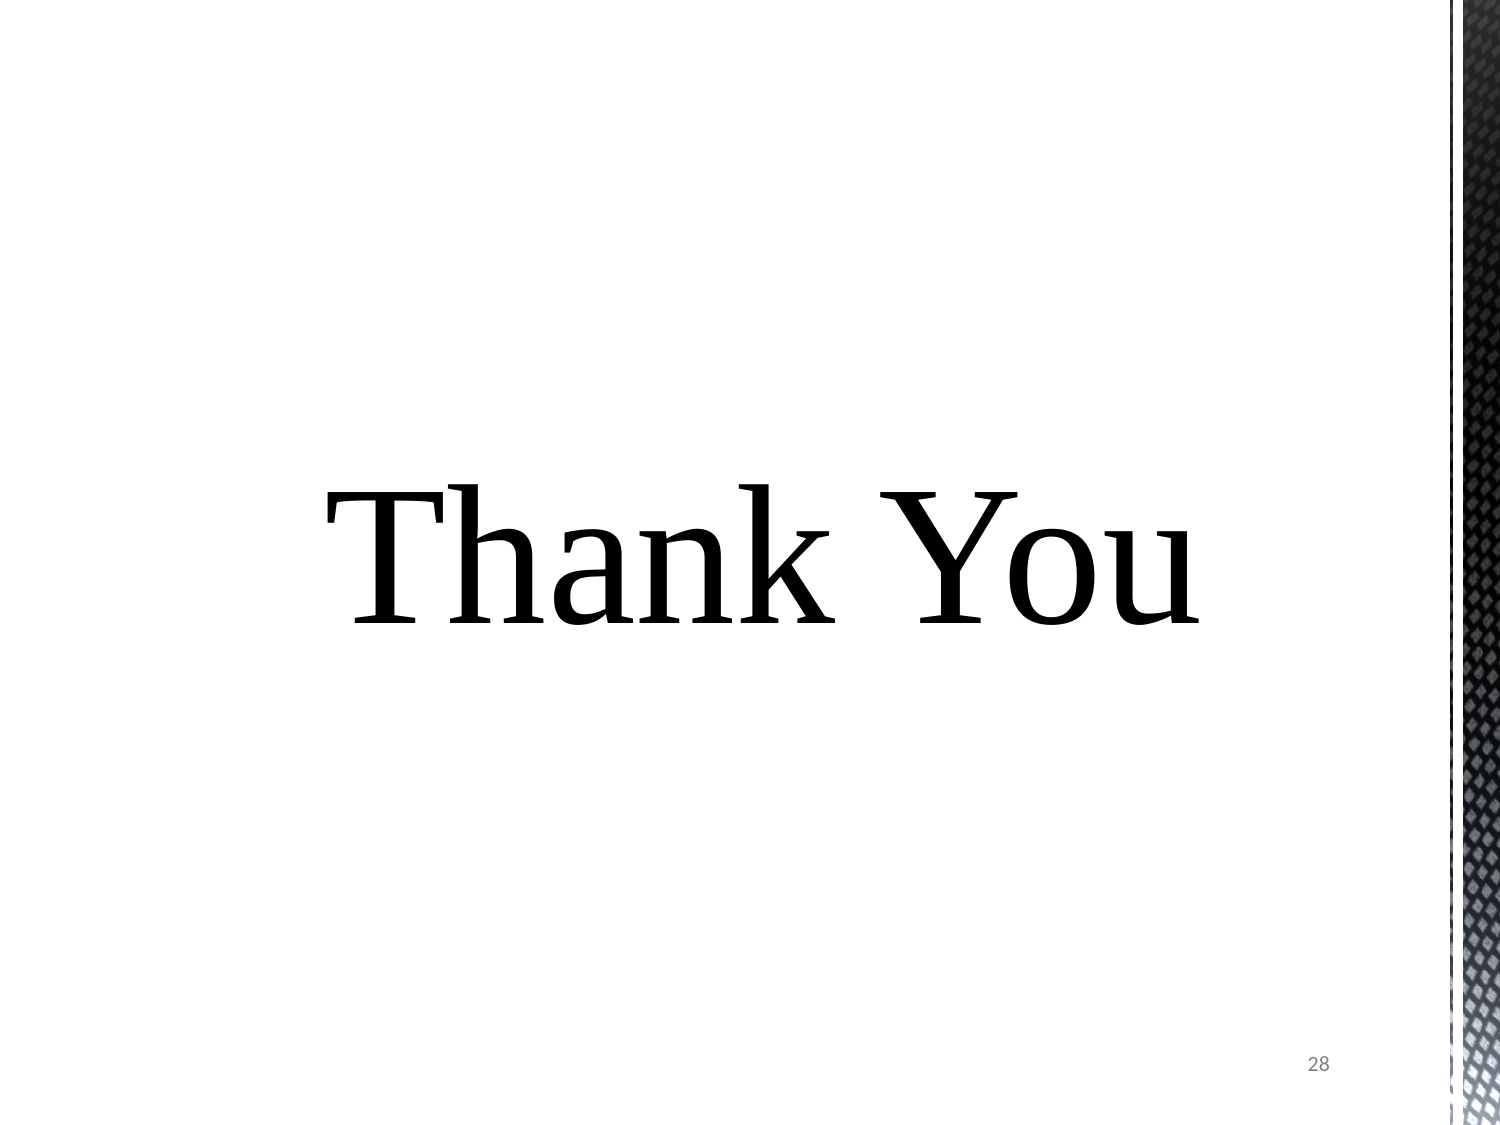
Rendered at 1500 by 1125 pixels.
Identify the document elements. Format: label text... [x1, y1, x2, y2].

picture [1447, 0, 1500, 1125]
slide_number 28 [1275, 1050, 1363, 1075]
list Thank You [75, 75, 1436, 1013]
